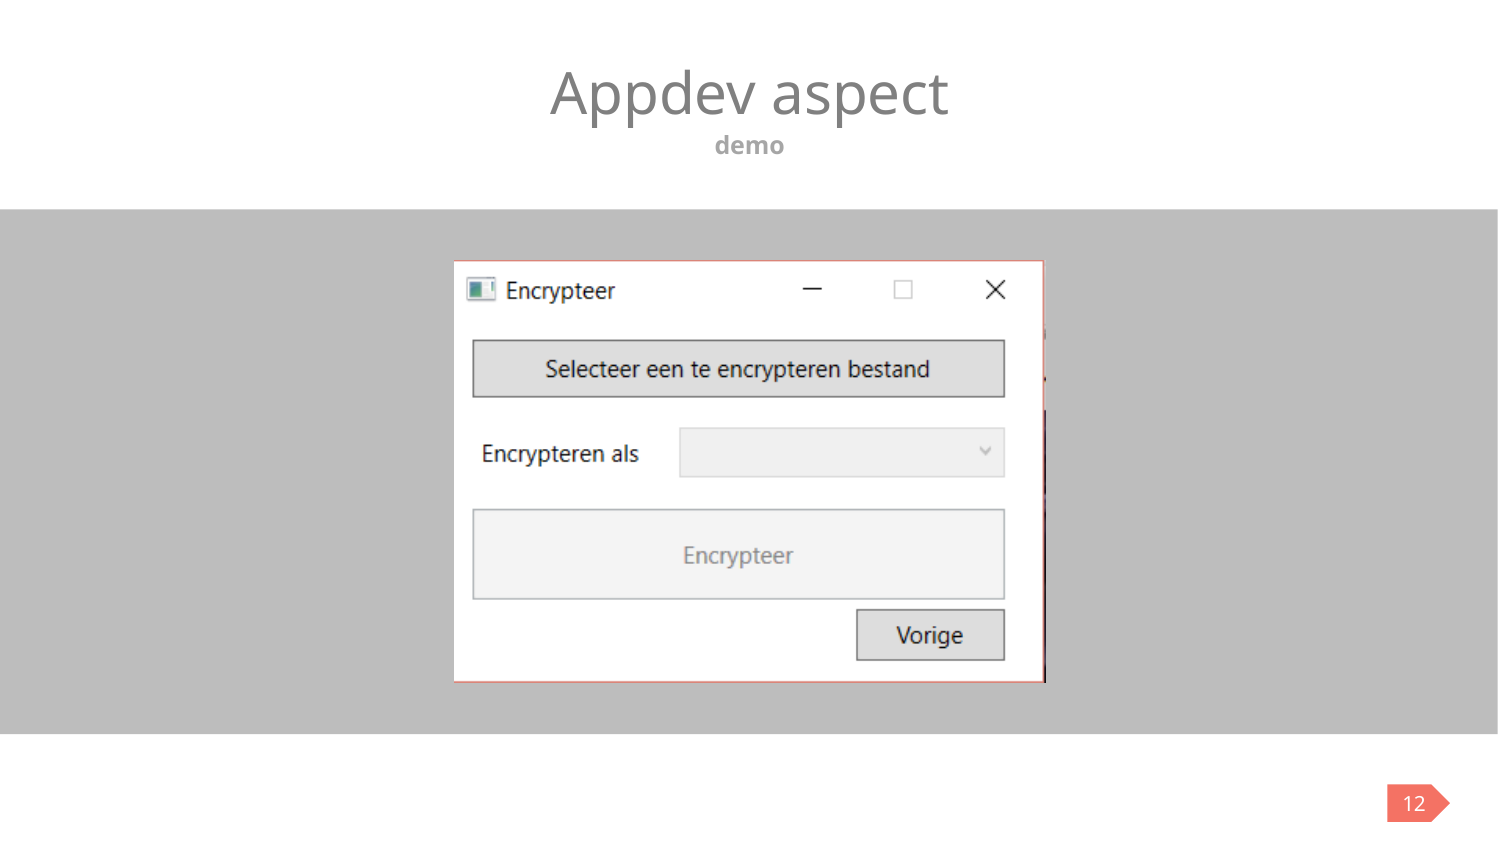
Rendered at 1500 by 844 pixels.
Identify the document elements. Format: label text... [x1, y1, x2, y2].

text_box demo [74, 121, 1425, 172]
picture [454, 260, 1046, 684]
text_box 12 [1385, 782, 1453, 824]
text_box [0, 209, 1498, 735]
title Appdev aspect [75, 61, 1425, 121]
